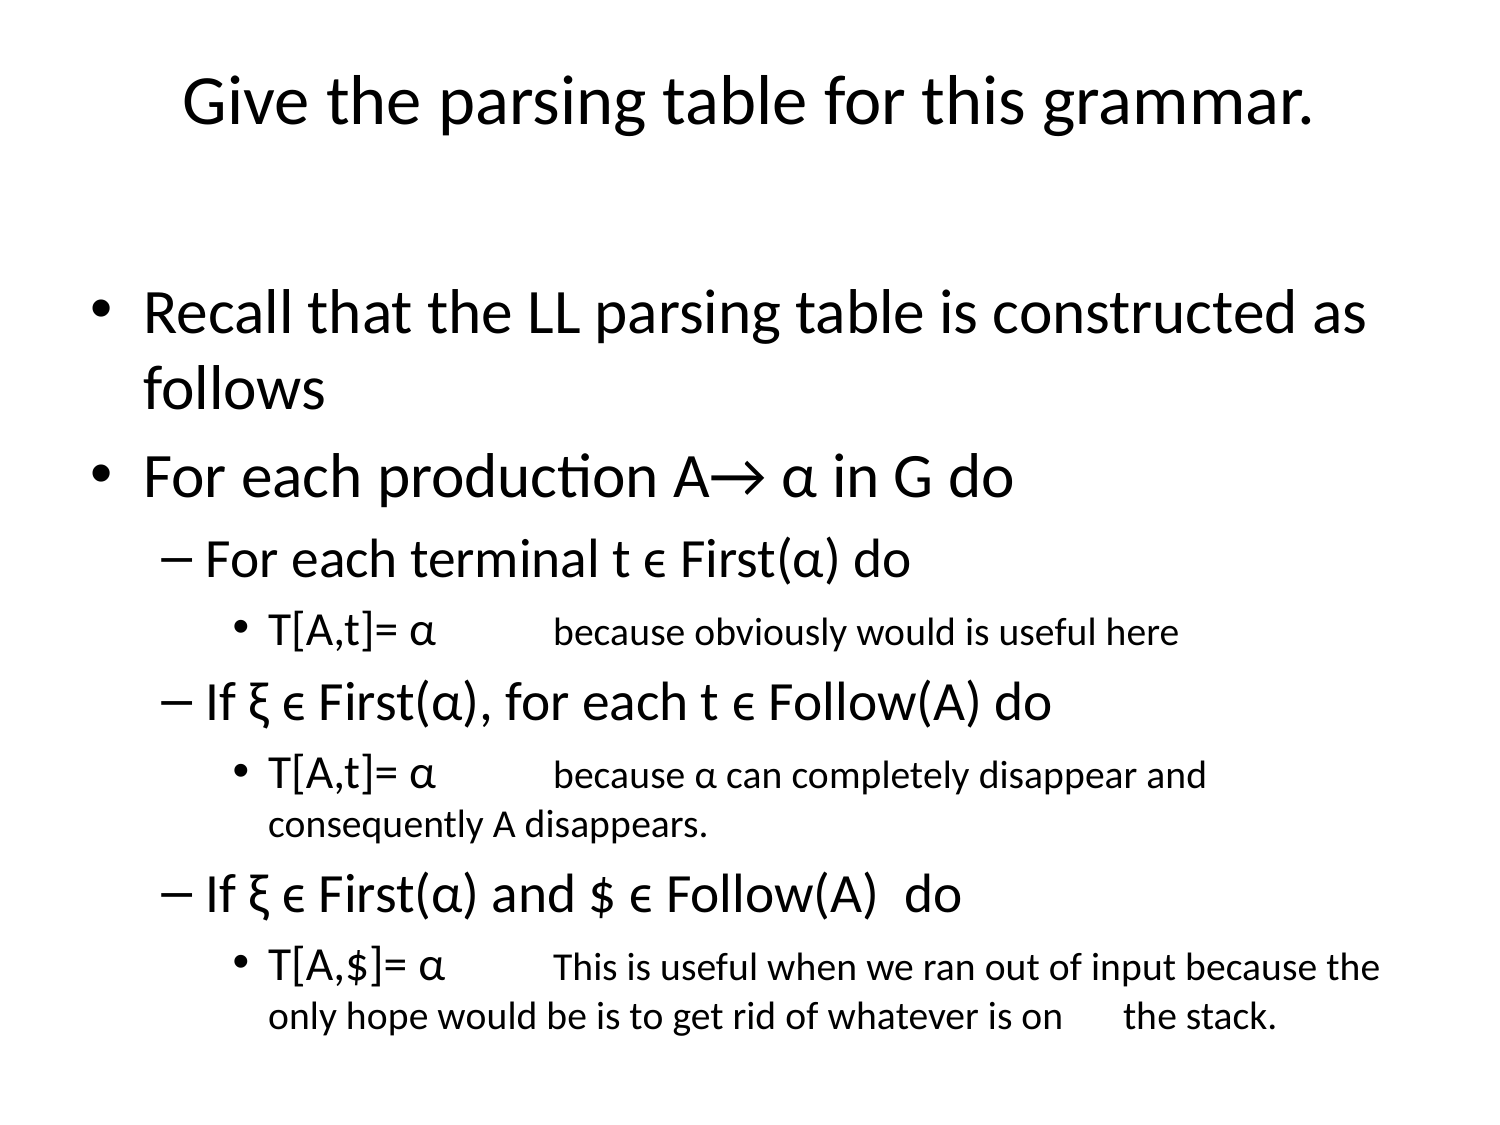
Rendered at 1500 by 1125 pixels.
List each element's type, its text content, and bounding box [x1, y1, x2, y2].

list Recall that the LL parsing table is constructed as follows For each production A→ α in G do For each terminal t ϵ First(α) do T[A,t]= α because obviously would is useful here If ξ ϵ First(α), for each t ϵ Follow(A) do T[A,t]= α because α can completely disappear and consequently A disappears. If ξ ϵ First(α) and $ ϵ Follow(A) do T[A,$]= α This is useful when we ran out of input because the only hope would be is to get rid of whatever is on the stack. [75, 262, 1425, 1094]
title Give the parsing table for this grammar. [75, 45, 1425, 233]
